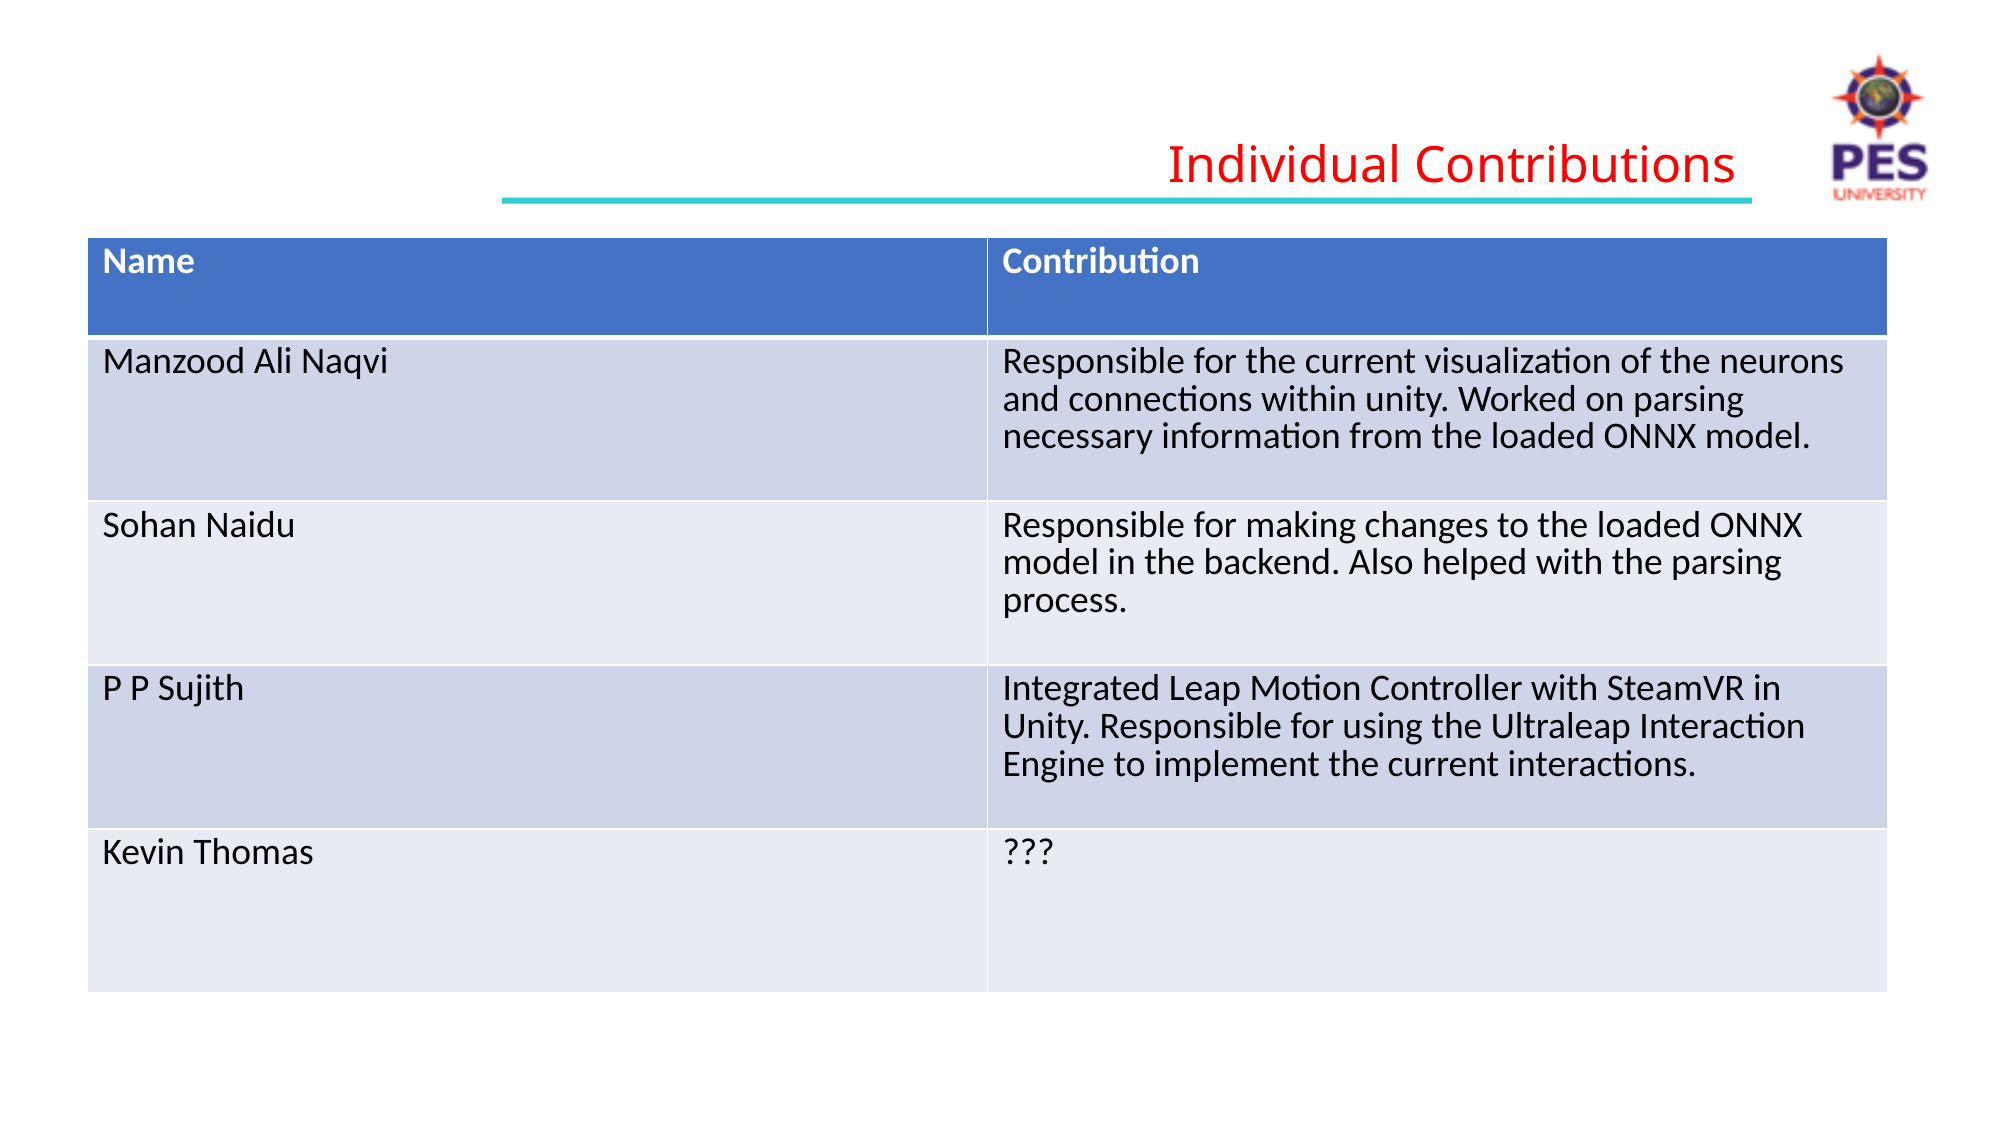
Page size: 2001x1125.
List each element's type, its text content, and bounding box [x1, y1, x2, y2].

table_cell Responsible for the current visualization of the neurons and connections within unity. Worked on parsing necessary information from the loaded ONNX model. [988, 340, 1887, 500]
table_header Name [88, 238, 987, 335]
text_box Individual Contributions [1051, 124, 1752, 200]
table_cell Integrated Leap Motion Controller with SteamVR in Unity. Responsible for using the Ultraleap Interaction Engine to implement the current interactions. [988, 666, 1887, 828]
text_box [501, 197, 1752, 204]
table_cell Kevin Thomas [88, 830, 987, 992]
table_cell Manzood Ali Naqvi [88, 340, 987, 500]
table_cell ??? [988, 830, 1887, 992]
table_cell Responsible for making changes to the loaded ONNX model in the backend. Also helped with the parsing process. [988, 502, 1887, 664]
picture [1827, 49, 1938, 213]
table_cell P P Sujith [88, 666, 987, 828]
table_header Contribution [988, 238, 1887, 335]
table_cell Sohan Naidu [88, 502, 987, 664]
